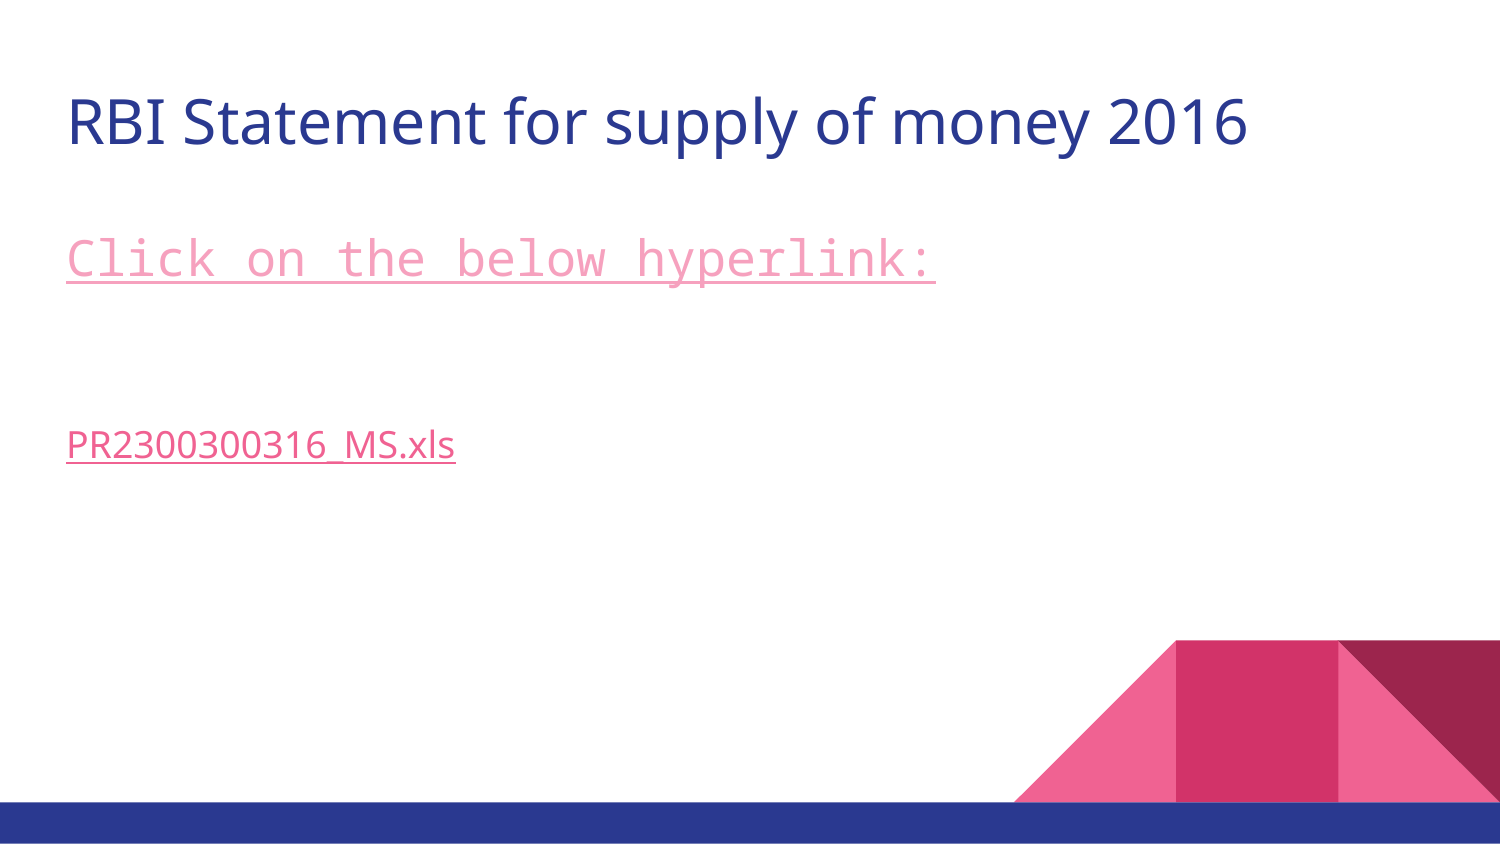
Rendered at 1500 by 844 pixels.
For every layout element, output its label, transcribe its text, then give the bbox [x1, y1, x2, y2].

list Click on the below hyperlink: PR2300300316_MS.xls [51, 201, 1449, 750]
title RBI Statement for supply of money 2016 [51, 67, 1449, 167]
